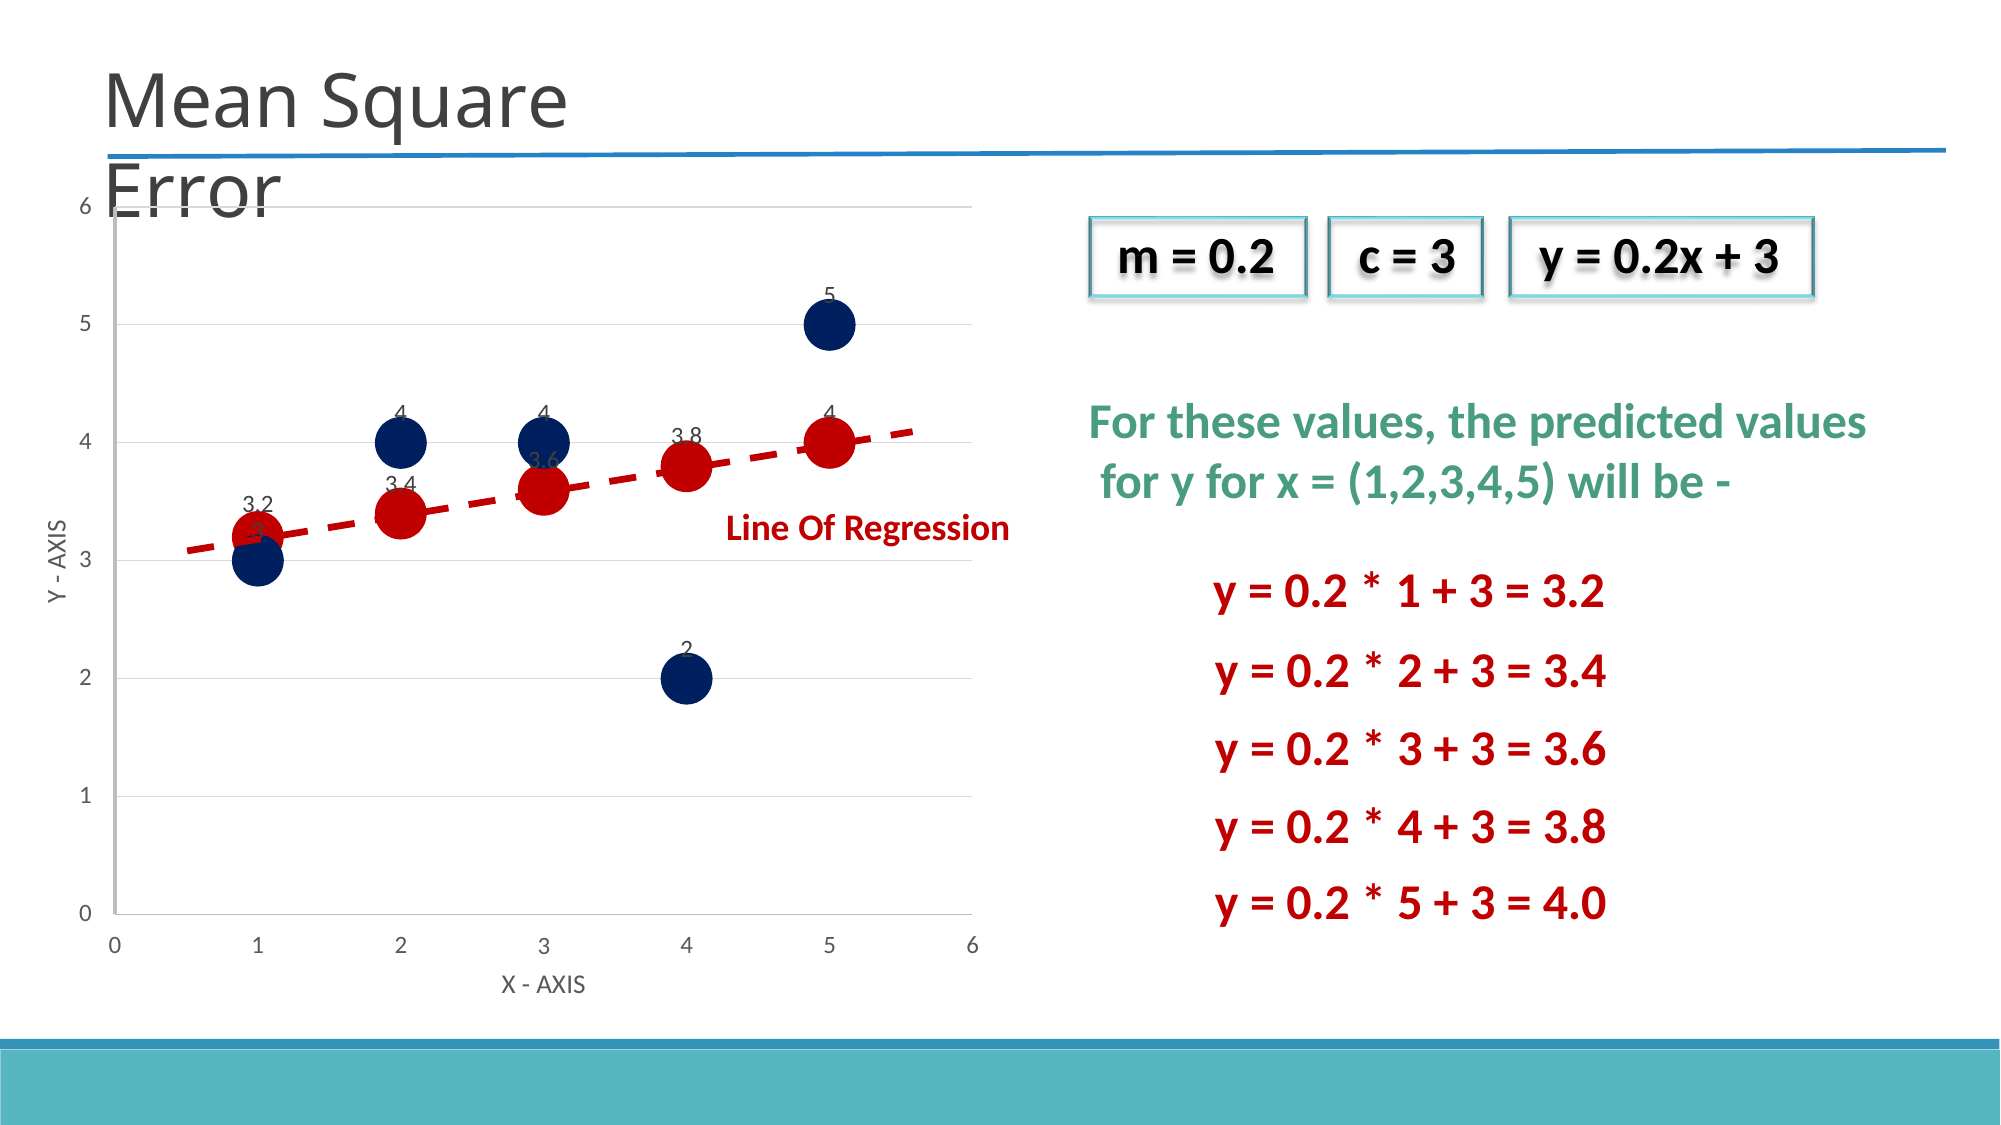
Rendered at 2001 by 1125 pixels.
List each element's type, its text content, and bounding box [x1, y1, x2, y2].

text_box 1 [77, 776, 94, 809]
picture [1502, 214, 1820, 308]
text_box 2 [77, 658, 94, 691]
text_box Line Of Regression [978, 500, 1015, 548]
text_box 6 [964, 926, 982, 959]
picture [1322, 214, 1490, 308]
text_box 4 [678, 926, 696, 959]
text_box 5 [821, 926, 839, 959]
title Mean Square Error [100, 50, 649, 241]
text_box 5 [77, 304, 94, 337]
text_box 3 [77, 540, 94, 573]
text_box 3 X - AXIS [498, 926, 589, 999]
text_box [112, 204, 974, 917]
text_box y = 0.2 * 1 + 3 = 3.2 y = 0.2 * 2 + 3 = 3.4 y = 0.2 * 3 + 3 = 3.6 y = 0.2 * 4 + 3 = 3.8 y = 0.2 * 5 + 3 = 4.0 [1211, 535, 1609, 930]
text_box For these values, the predicted values for y for x = (1,2,3,4,5) will be - [1086, 386, 1875, 509]
text_box 2 [392, 926, 410, 959]
text_box 6 [77, 187, 94, 219]
text_box Y - AXIS [42, 516, 75, 606]
text_box 4 [77, 422, 94, 455]
text_box 0 [106, 926, 124, 959]
picture [1082, 214, 1314, 308]
text_box 0 [77, 894, 94, 927]
text_box 1 [249, 926, 267, 959]
